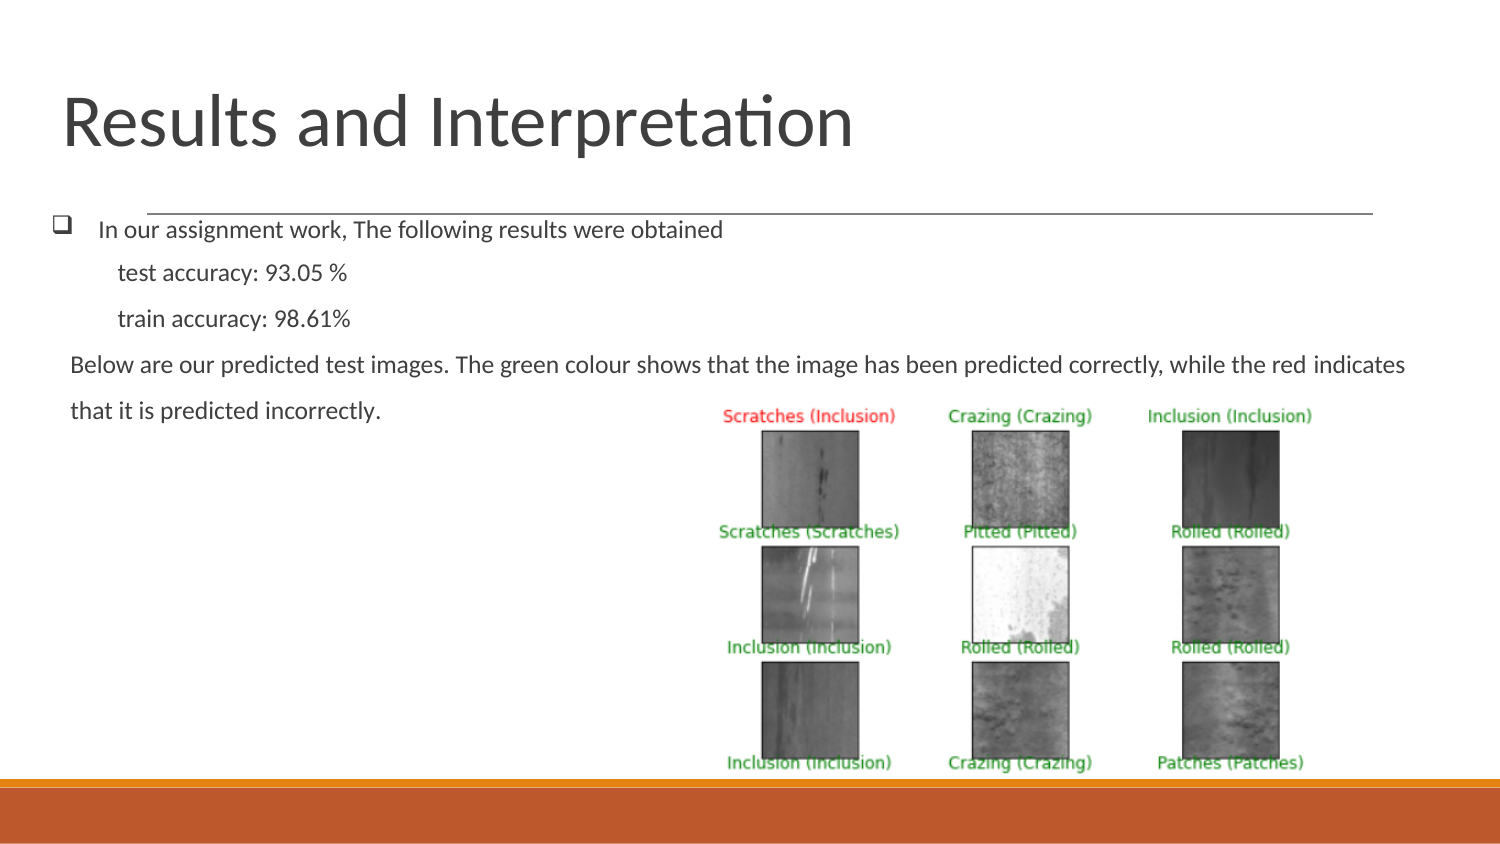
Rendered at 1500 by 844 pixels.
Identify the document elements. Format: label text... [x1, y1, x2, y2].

title Results and Interpretation [51, 72, 1449, 167]
picture [685, 388, 1330, 777]
list In our assignment work, The following results were obtained test accuracy: 93.05 % train accuracy: 98.61% Below are our predicted test images. The green colour shows that the image has been predicted correctly, while the red indicates that it is predicted incorrectly. [51, 210, 1449, 771]
